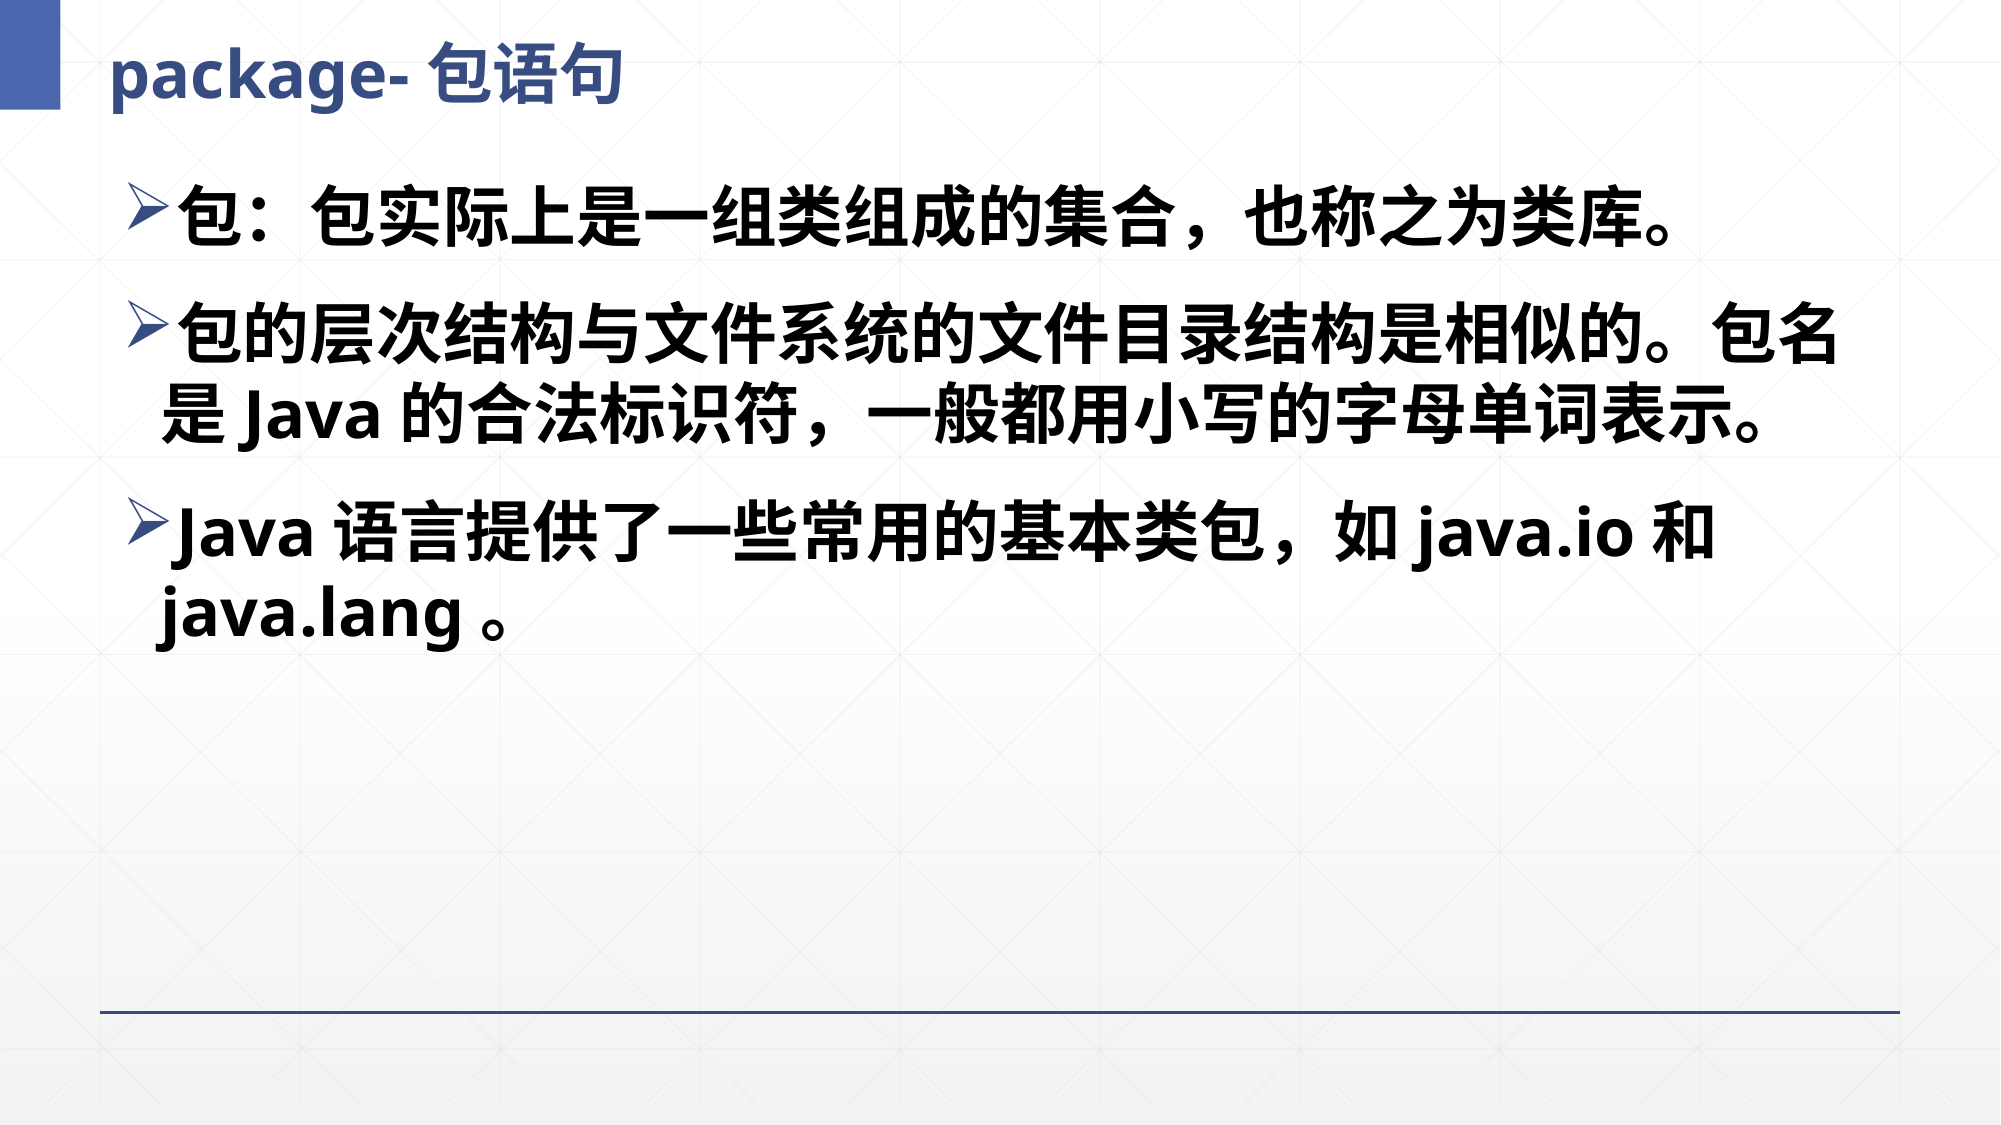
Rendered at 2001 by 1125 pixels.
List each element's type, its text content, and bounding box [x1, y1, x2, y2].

list 包：包实际上是一组类组成的集合，也称之为类库。 包的层次结构与文件系统的文件目录结构是相似的。包名是Java的合法标识符，一般都用小写的字母单词表示。 Java语言提供了一些常用的基本类包，如java.io和java.lang。 [108, 167, 1870, 996]
title package-包语句 [93, 0, 948, 110]
